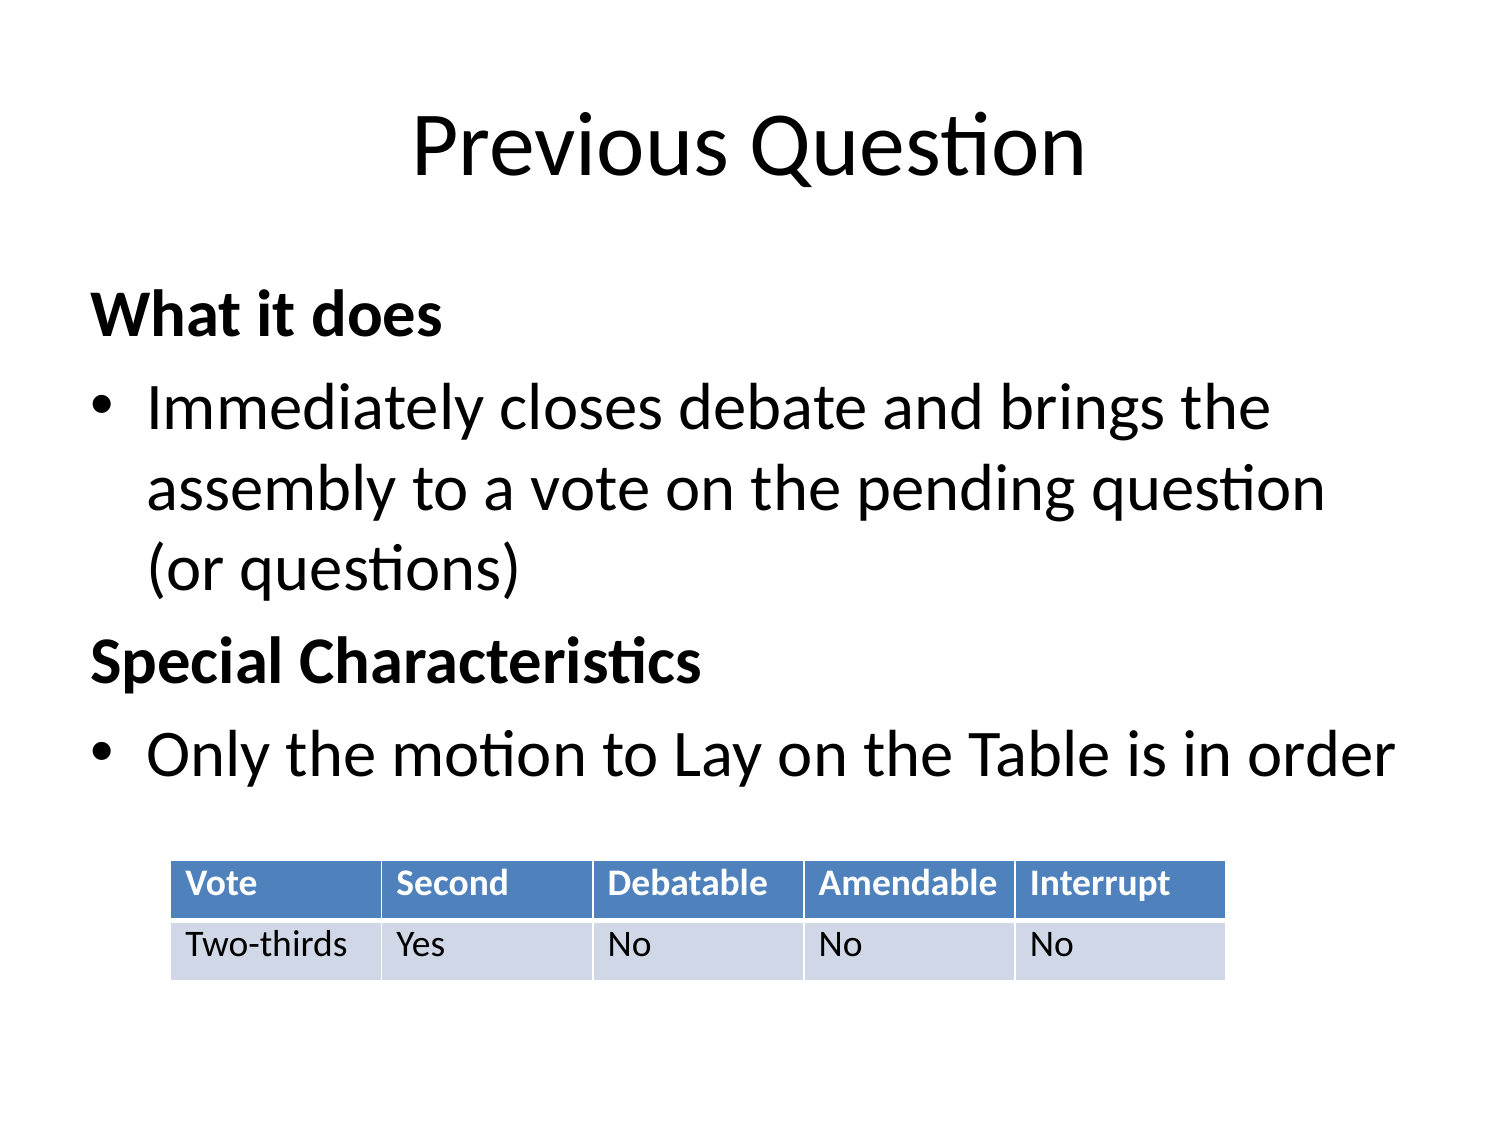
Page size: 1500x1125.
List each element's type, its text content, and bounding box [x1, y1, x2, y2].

list What it does Immediately closes debate and brings the assembly to a vote on the pending question (or questions) Special Characteristics Only the motion to Lay on the Table is in order [75, 262, 1425, 1005]
title Previous Question [75, 45, 1425, 233]
